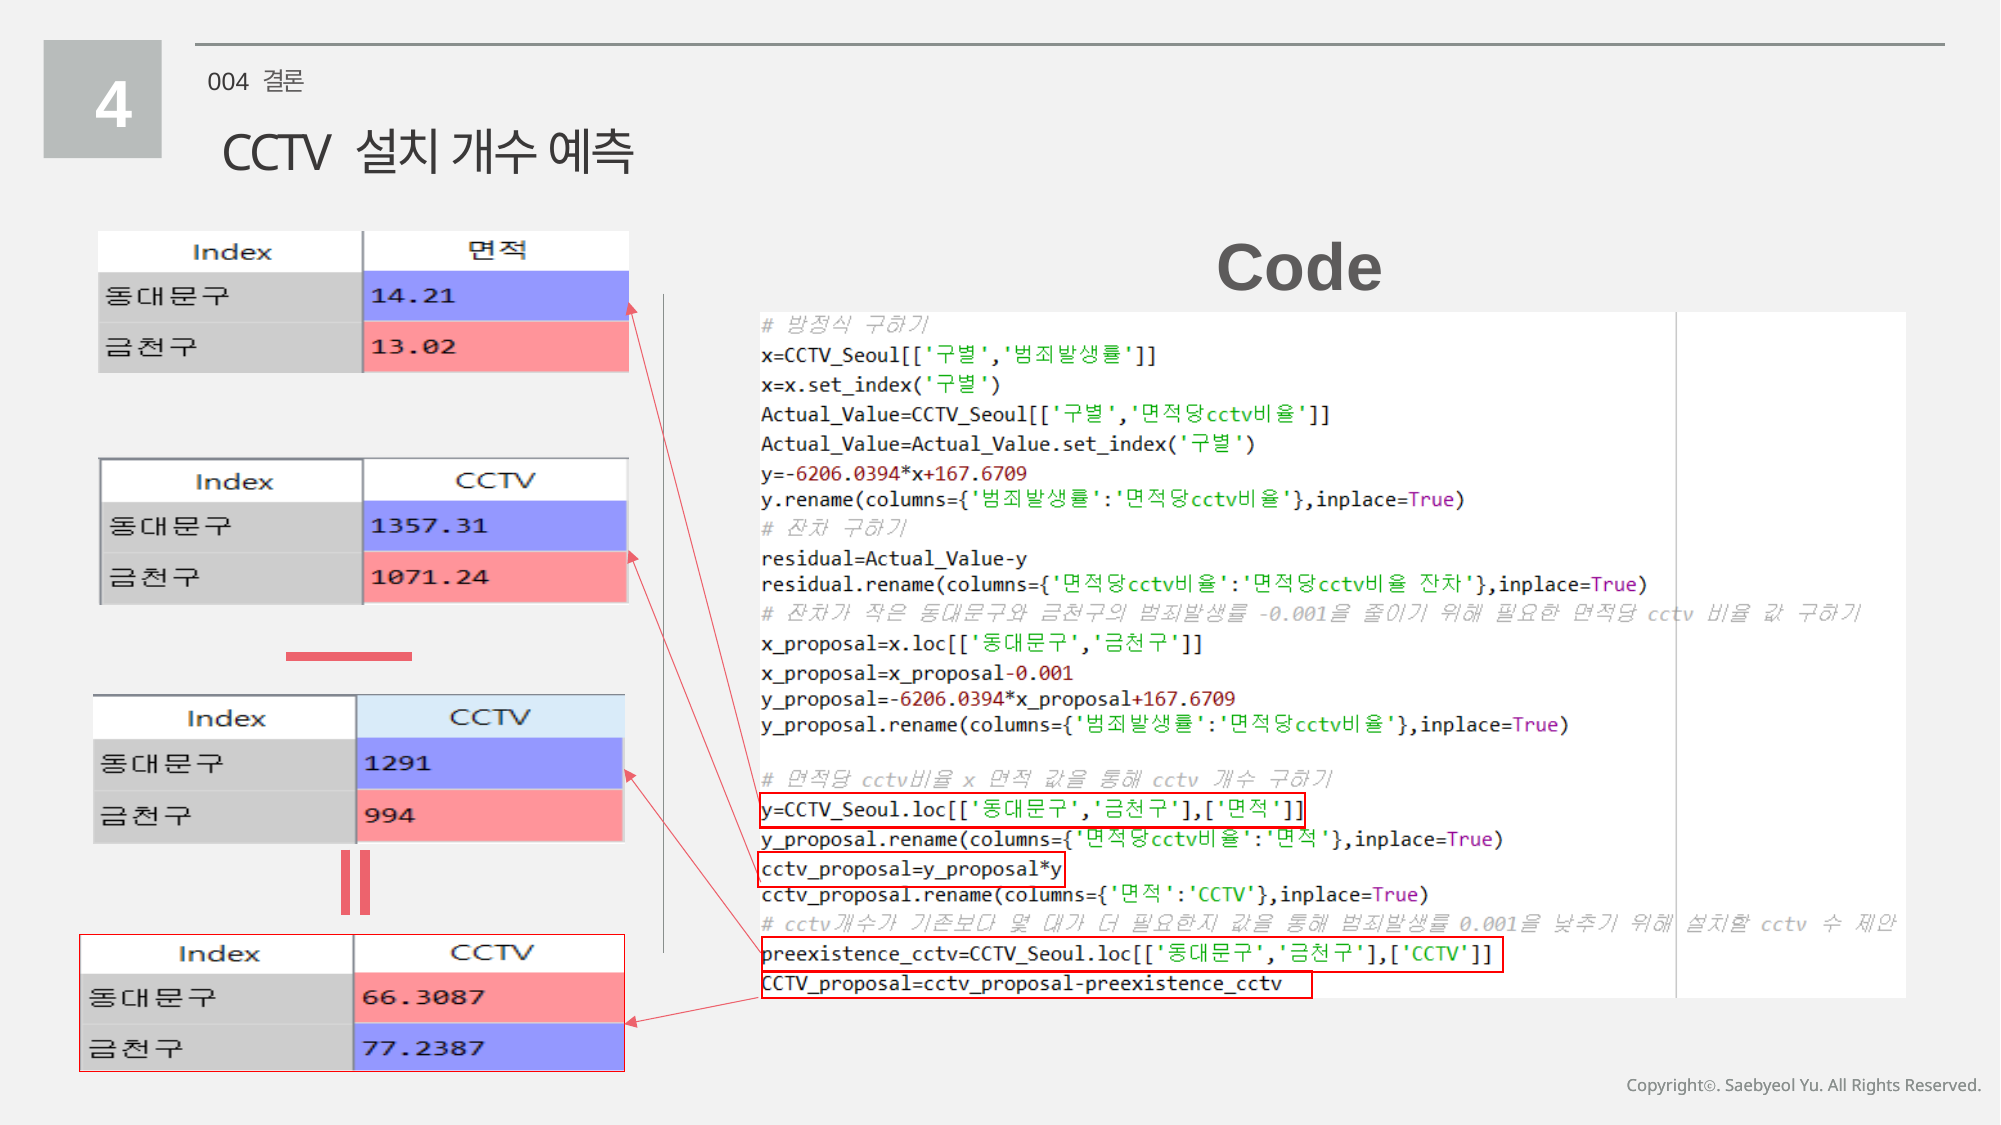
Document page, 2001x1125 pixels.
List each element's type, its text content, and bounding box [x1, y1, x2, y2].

picture [98, 231, 629, 373]
text_box 004 결론 [192, 57, 321, 133]
picture [98, 455, 628, 605]
text_box Code [1201, 216, 1399, 312]
picture [760, 312, 1906, 998]
text_box 4 [80, 52, 123, 148]
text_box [624, 769, 761, 953]
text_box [628, 302, 761, 809]
text_box CCTV 설치 개수 예측 [207, 95, 652, 188]
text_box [628, 809, 761, 883]
picture [79, 934, 625, 1072]
text_box [42, 39, 163, 159]
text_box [624, 997, 759, 1025]
picture [93, 694, 625, 844]
text_box Copyrightⓒ. Saebyeol Yu. All Rights Reserved. [1611, 1067, 1998, 1102]
